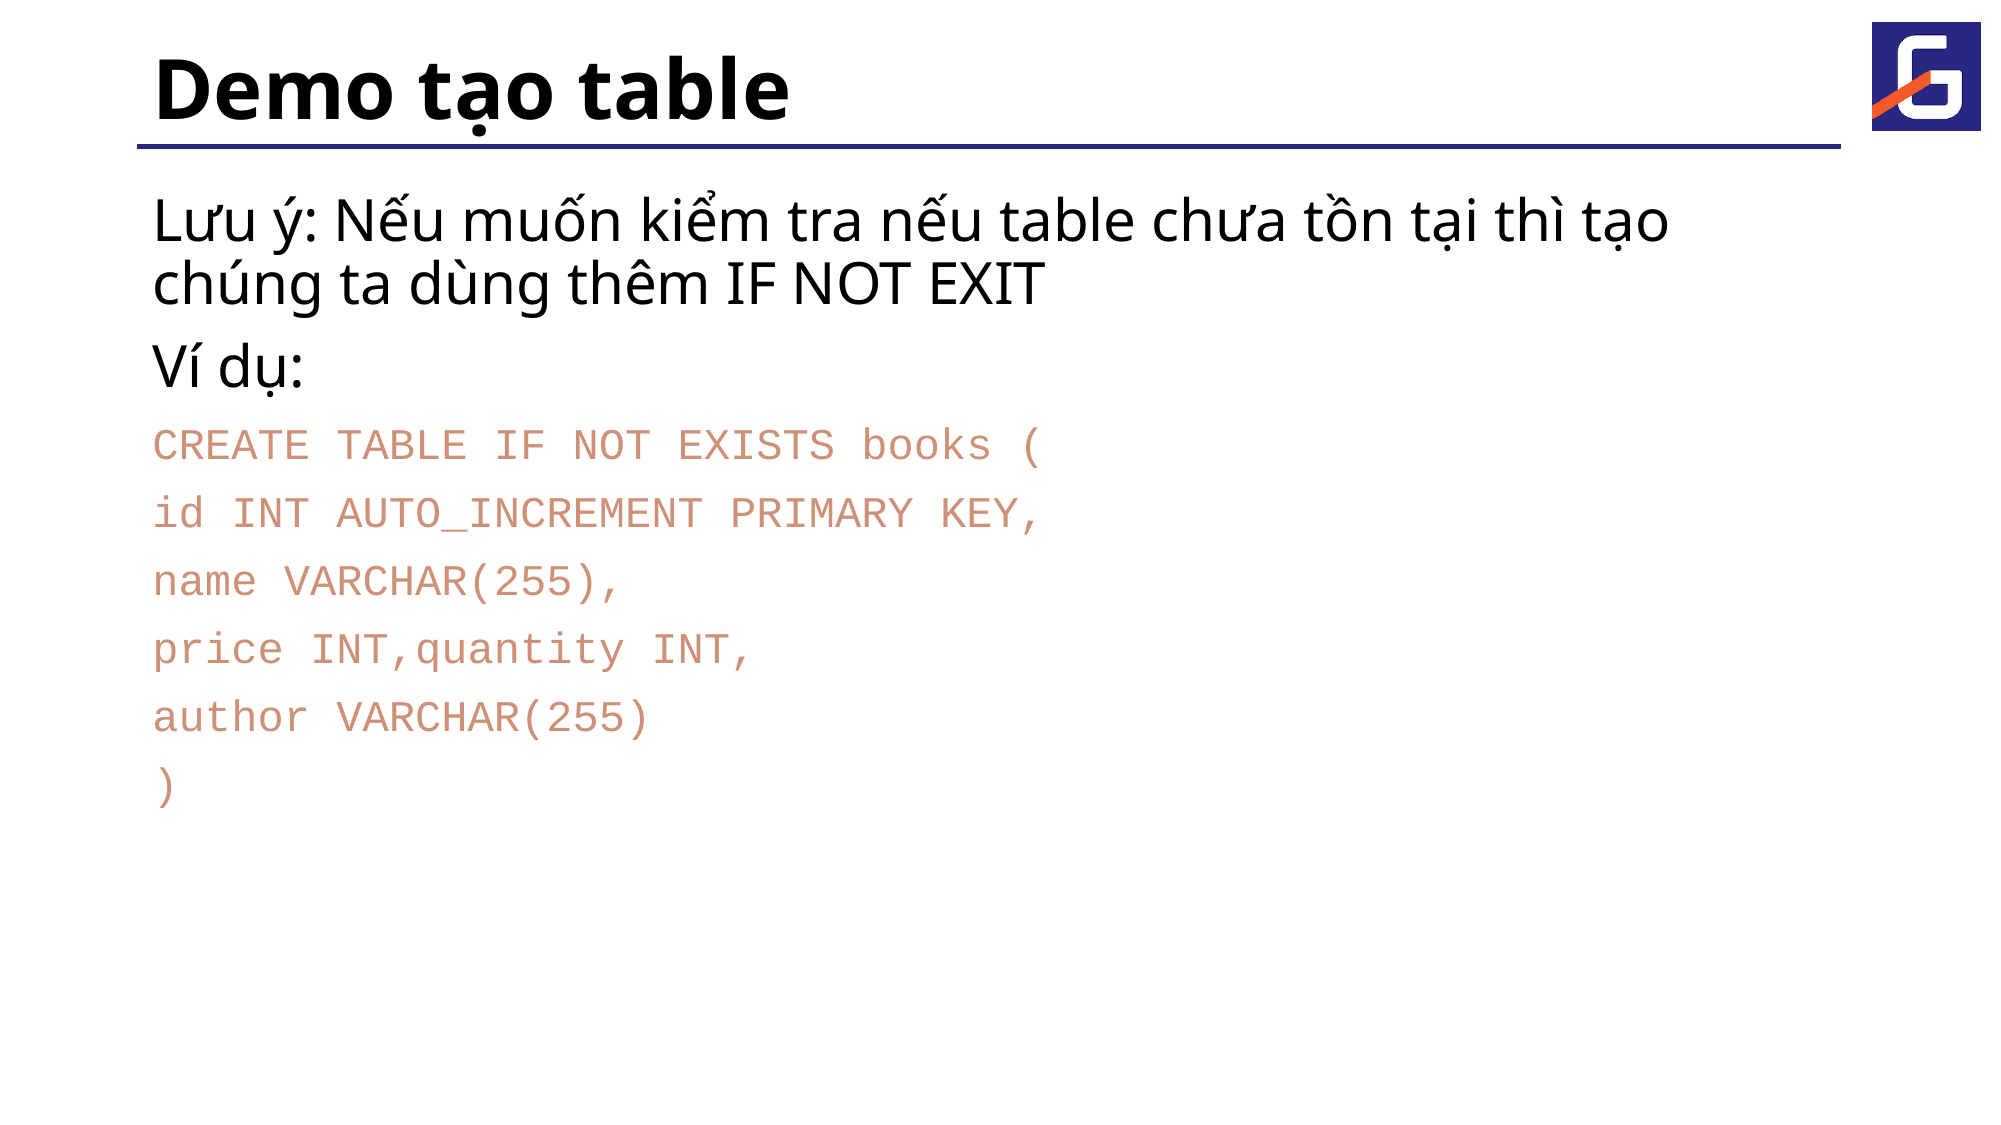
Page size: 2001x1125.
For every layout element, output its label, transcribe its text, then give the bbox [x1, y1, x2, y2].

picture [1872, 22, 1981, 131]
list Lưu ý: Nếu muốn kiểm tra nếu table chưa tồn tại thì tạo chúng ta dùng thêm IF NOT EXIT Ví dụ: CREATE TABLE IF NOT EXISTS books ( id INT AUTO_INCREMENT PRIMARY KEY, name VARCHAR(255), price INT,quantity INT, author VARCHAR(255) ) [137, 183, 1863, 1014]
title Demo tạo table [137, 26, 1863, 160]
